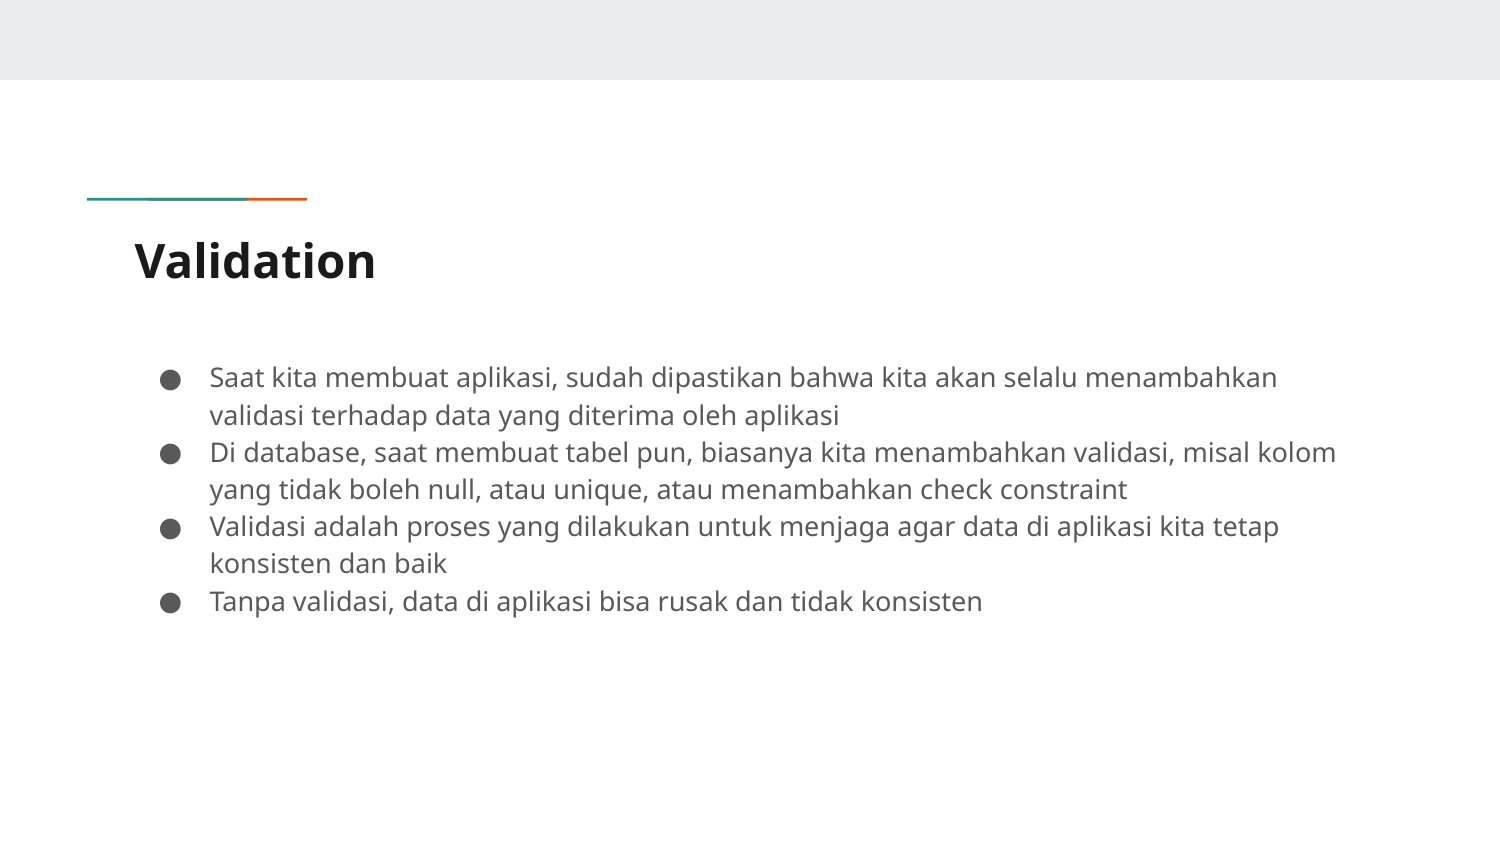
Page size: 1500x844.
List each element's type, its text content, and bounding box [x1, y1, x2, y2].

list Saat kita membuat aplikasi, sudah dipastikan bahwa kita akan selalu menambahkan validasi terhadap data yang diterima oleh aplikasi Di database, saat membuat tabel pun, biasanya kita menambahkan validasi, misal kolom yang tidak boleh null, atau unique, atau menambahkan check constraint Validasi adalah proses yang dilakukan untuk menjaga agar data di aplikasi kita tetap konsisten dan baik Tanpa validasi, data di aplikasi bisa rusak dan tidak konsisten [119, 341, 1381, 712]
title Validation [119, 216, 1381, 305]
